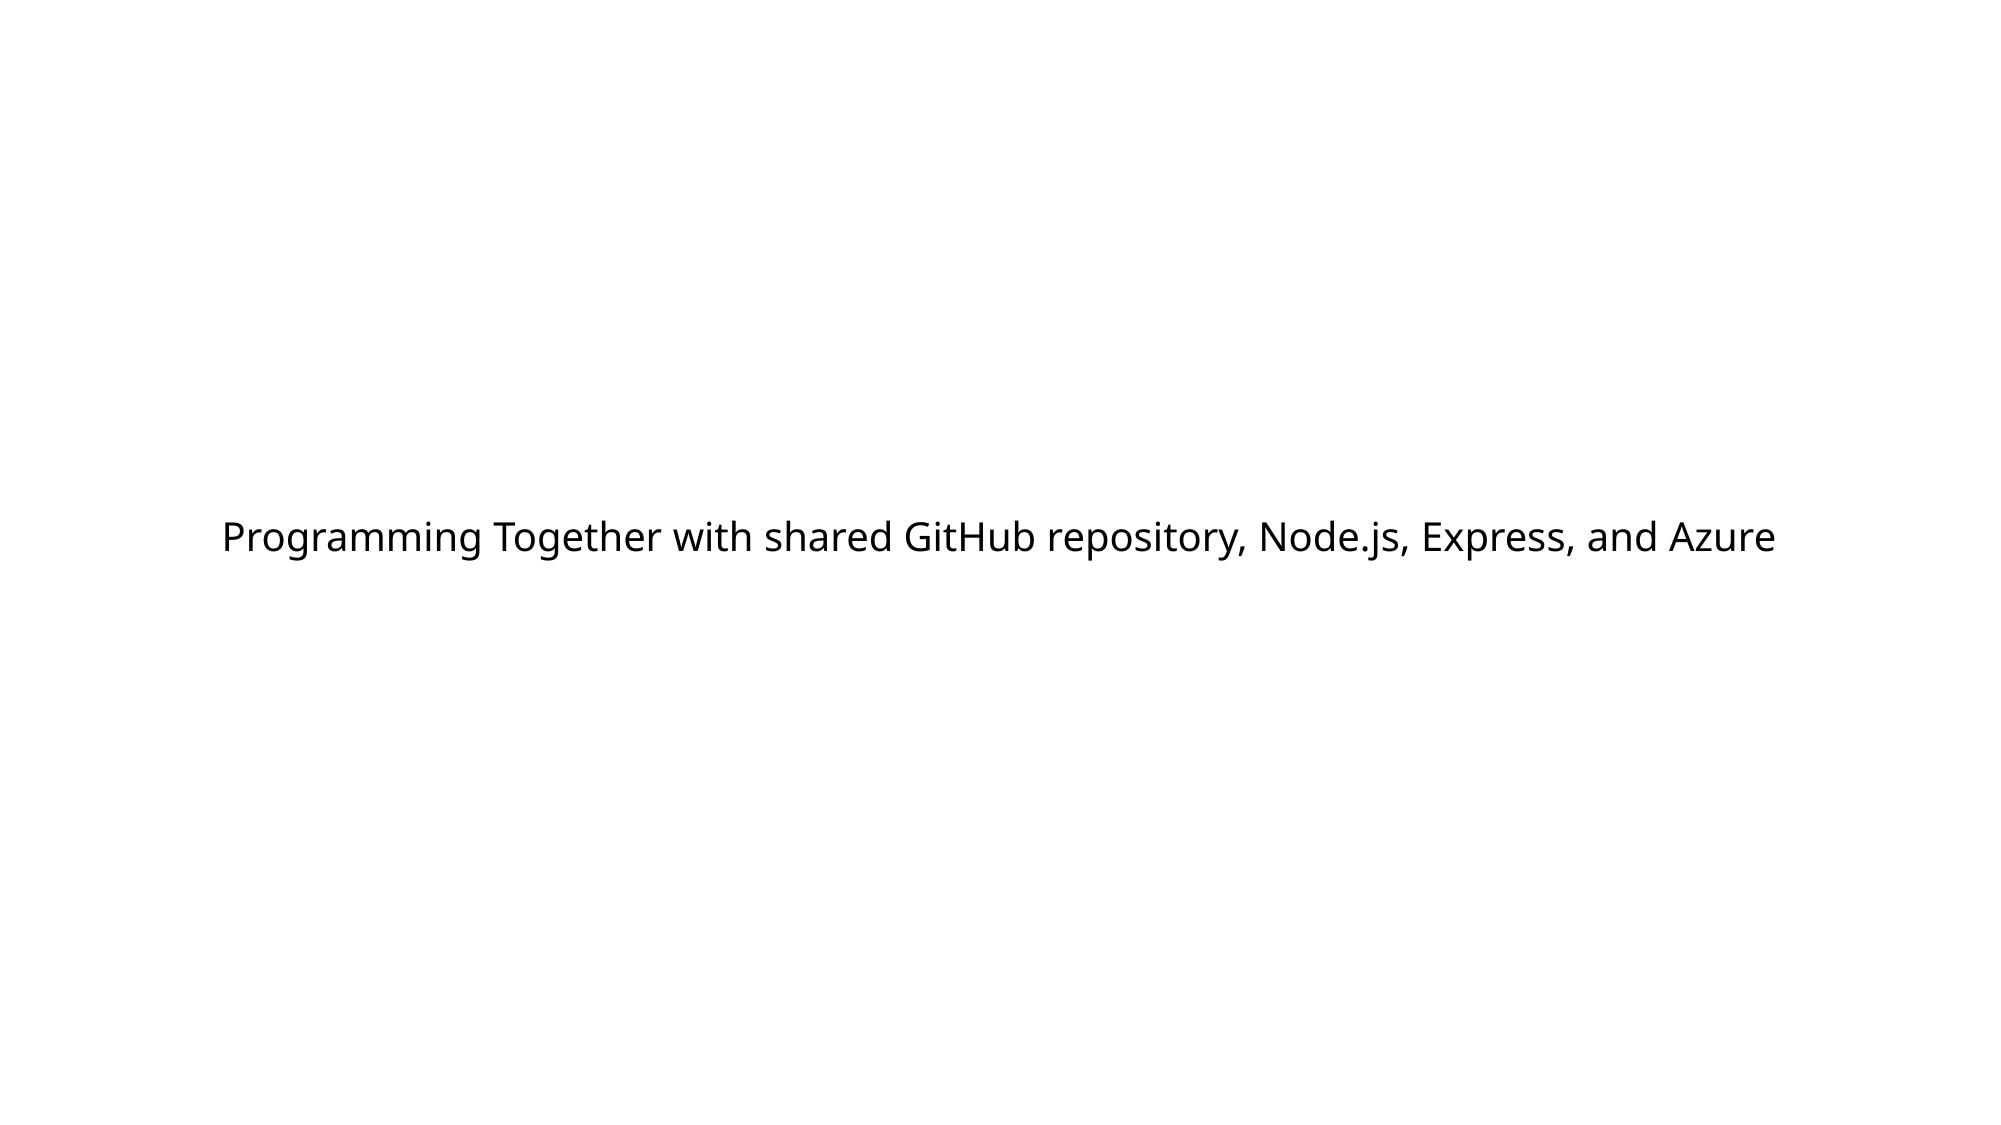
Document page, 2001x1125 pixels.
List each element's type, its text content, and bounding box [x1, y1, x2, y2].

title Programming Together with shared GitHub repository, Node.js, Express, and Azure [193, 495, 1806, 630]
